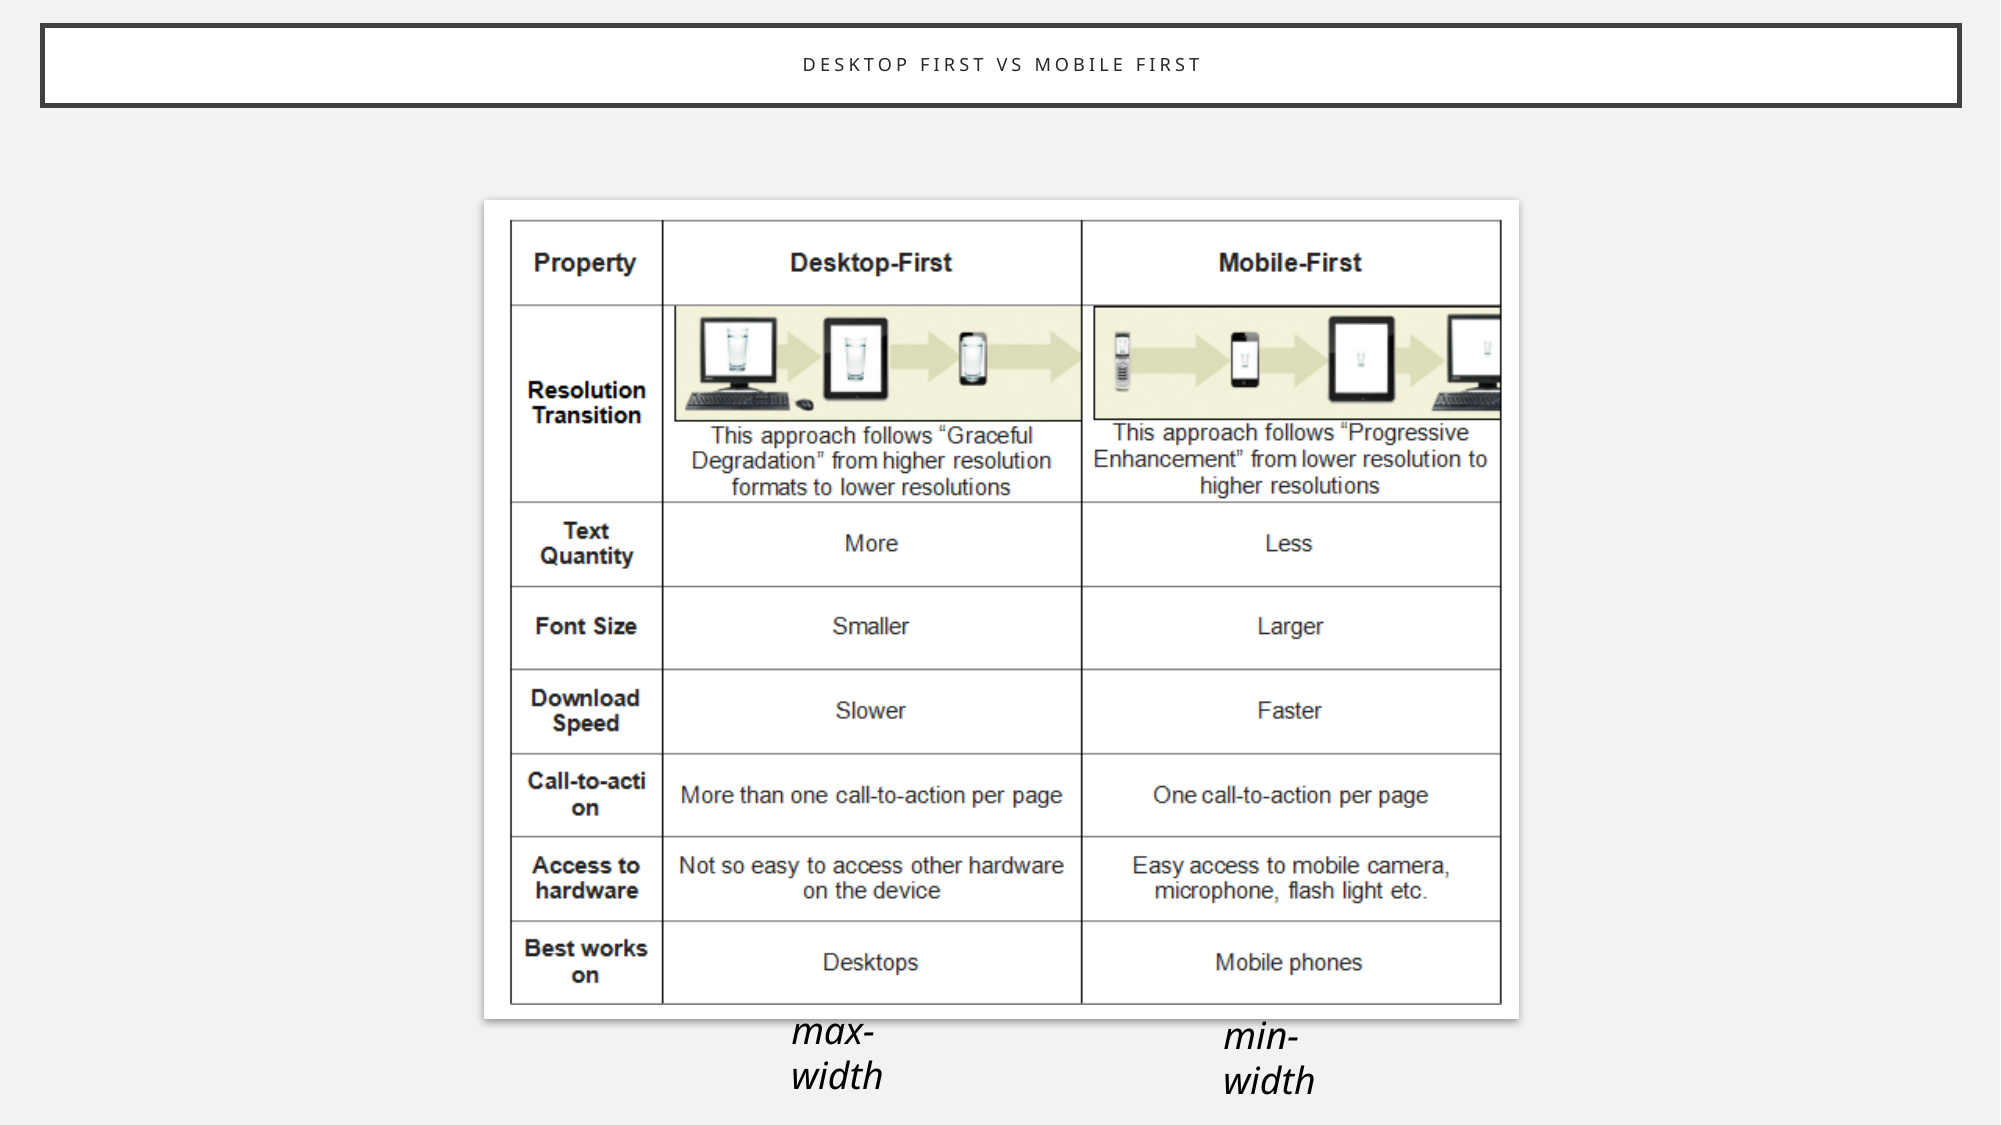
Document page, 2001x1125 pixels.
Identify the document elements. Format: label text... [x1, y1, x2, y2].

picture [498, 214, 1505, 1005]
text_box max-width [776, 1005, 966, 1104]
text_box min-width [1208, 1005, 1398, 1110]
title DESKTOP FIRSt vs mobile first [40, 23, 1962, 108]
